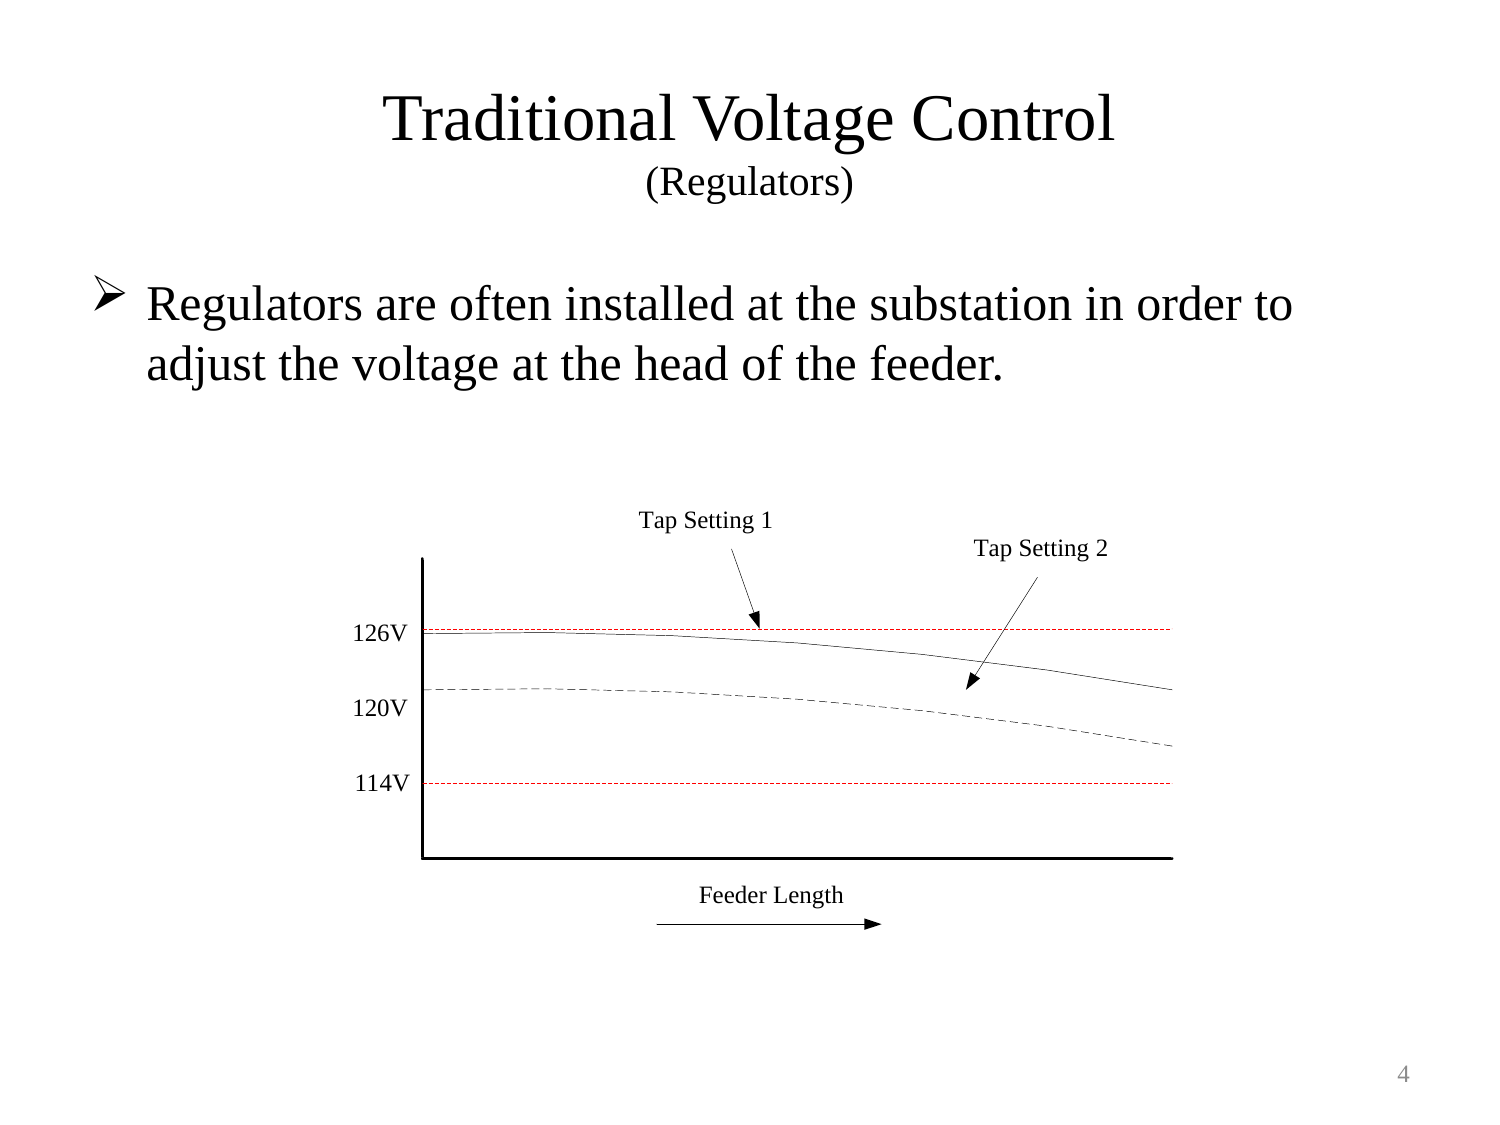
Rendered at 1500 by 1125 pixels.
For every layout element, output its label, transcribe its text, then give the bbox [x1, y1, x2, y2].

title Traditional Voltage Control (Regulators) [75, 45, 1425, 233]
picture [349, 499, 1176, 933]
slide_number 4 [1074, 1042, 1425, 1103]
list Regulators are often installed at the substation in order to adjust the voltage at the head of the feeder. [75, 262, 1425, 638]
